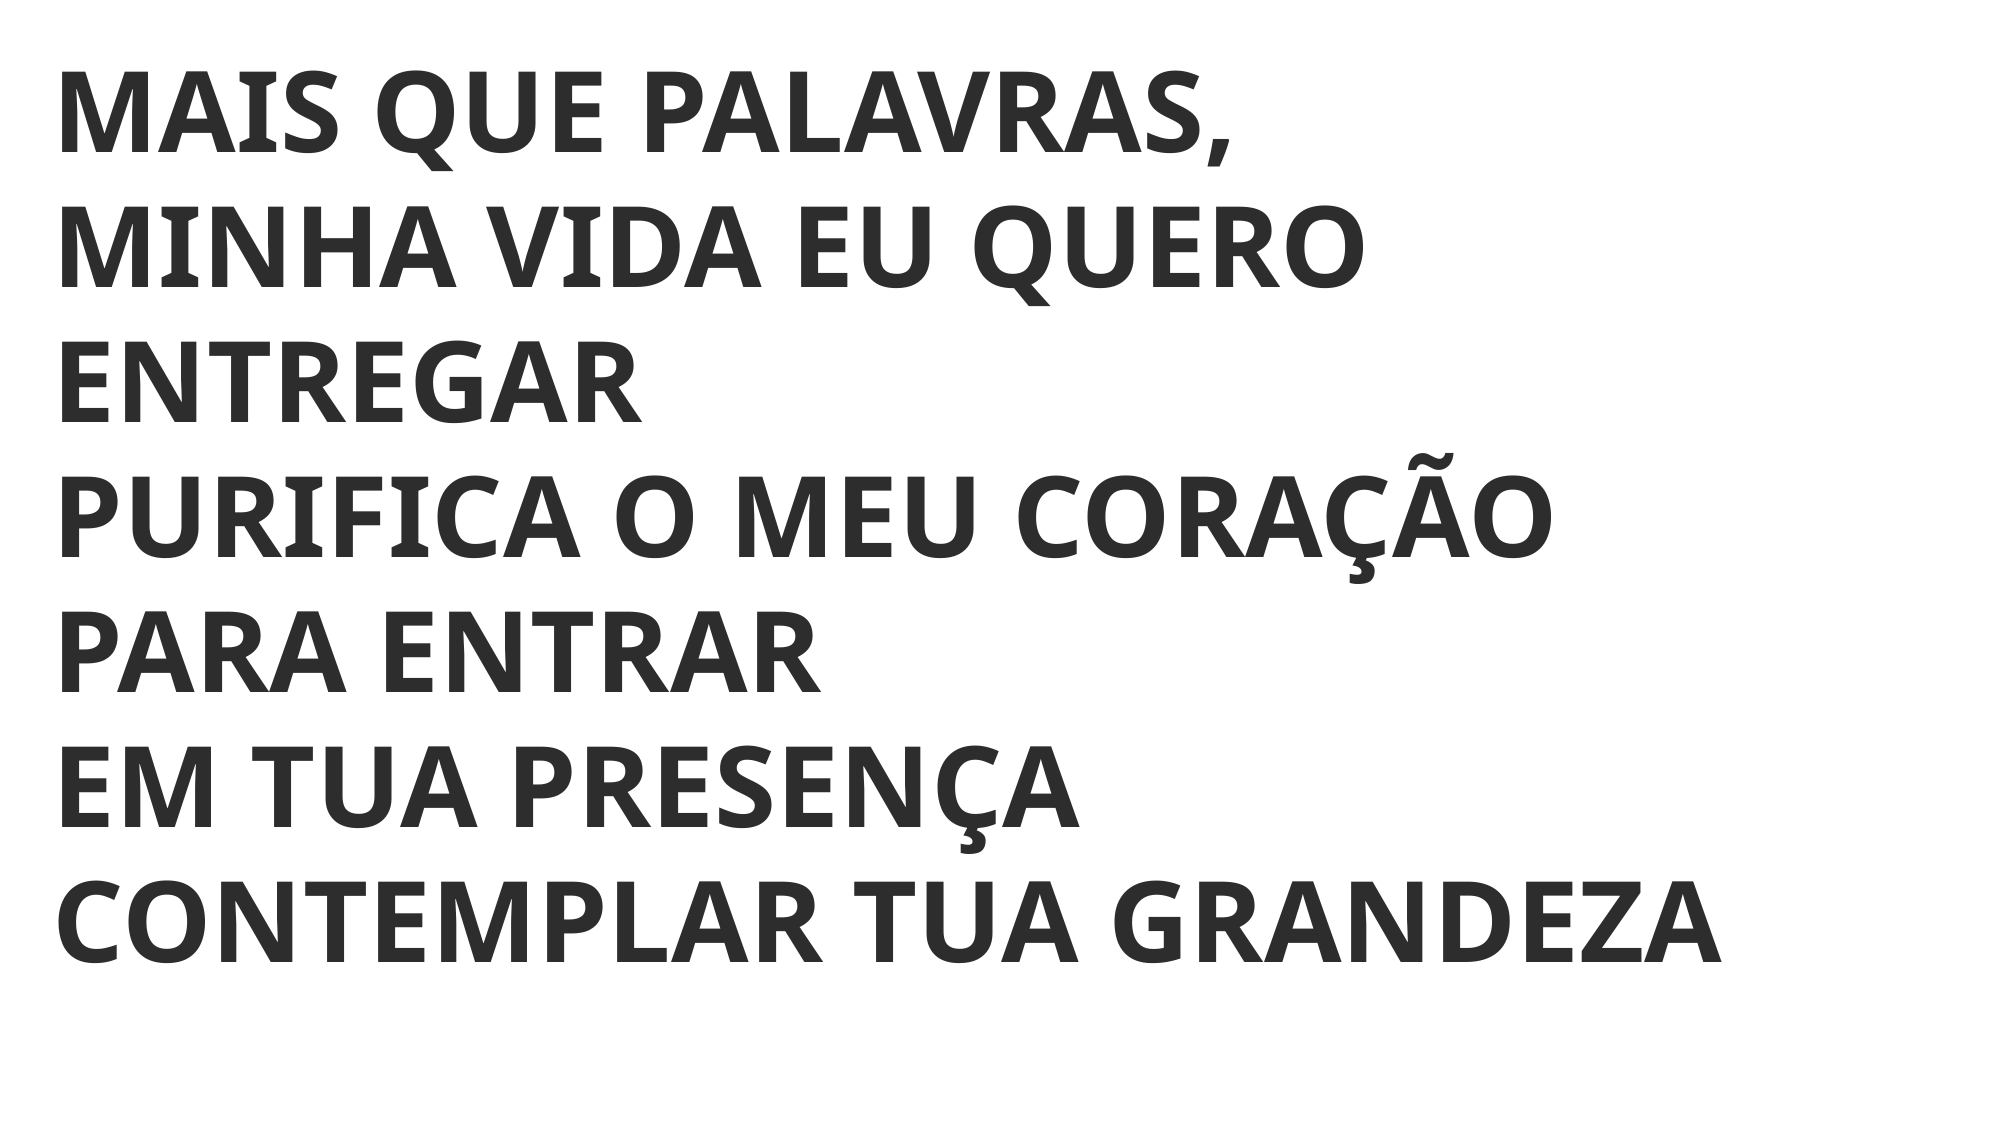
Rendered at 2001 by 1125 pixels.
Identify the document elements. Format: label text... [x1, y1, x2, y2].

text_box MAIS QUE PALAVRAS, MINHA VIDA EU QUERO ENTREGAR PURIFICA O MEU CORAÇÃO PARA ENTRAR EM TUA PRESENÇA CONTEMPLAR TUA GRANDEZA [37, 32, 1895, 993]
